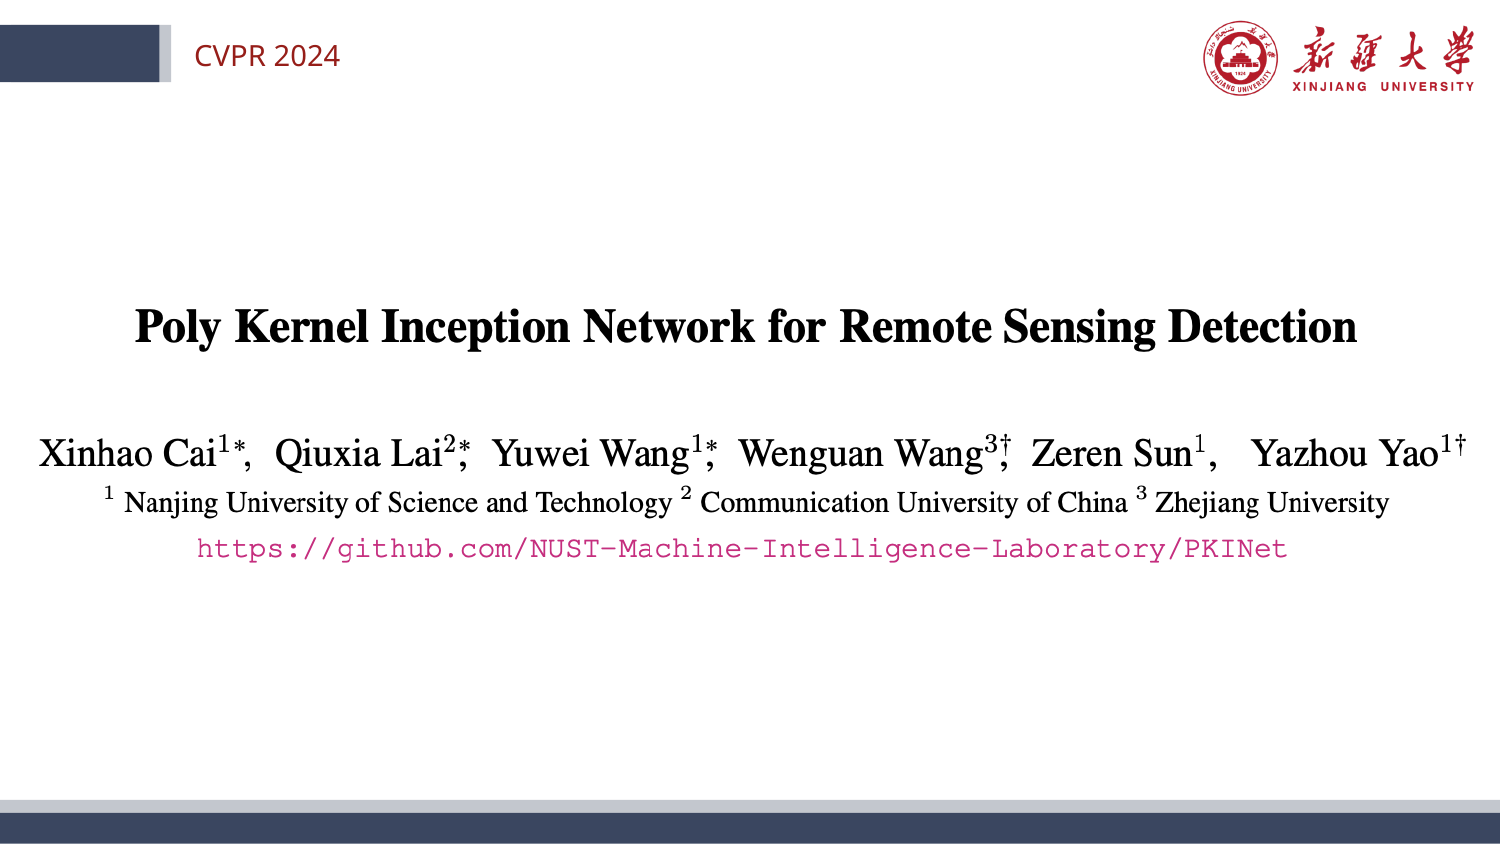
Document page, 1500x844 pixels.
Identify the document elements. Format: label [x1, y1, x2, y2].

text_box [0, 24, 1500, 247]
picture [0, 248, 1500, 596]
picture [1198, 10, 1485, 103]
text_box [0, 603, 1500, 844]
